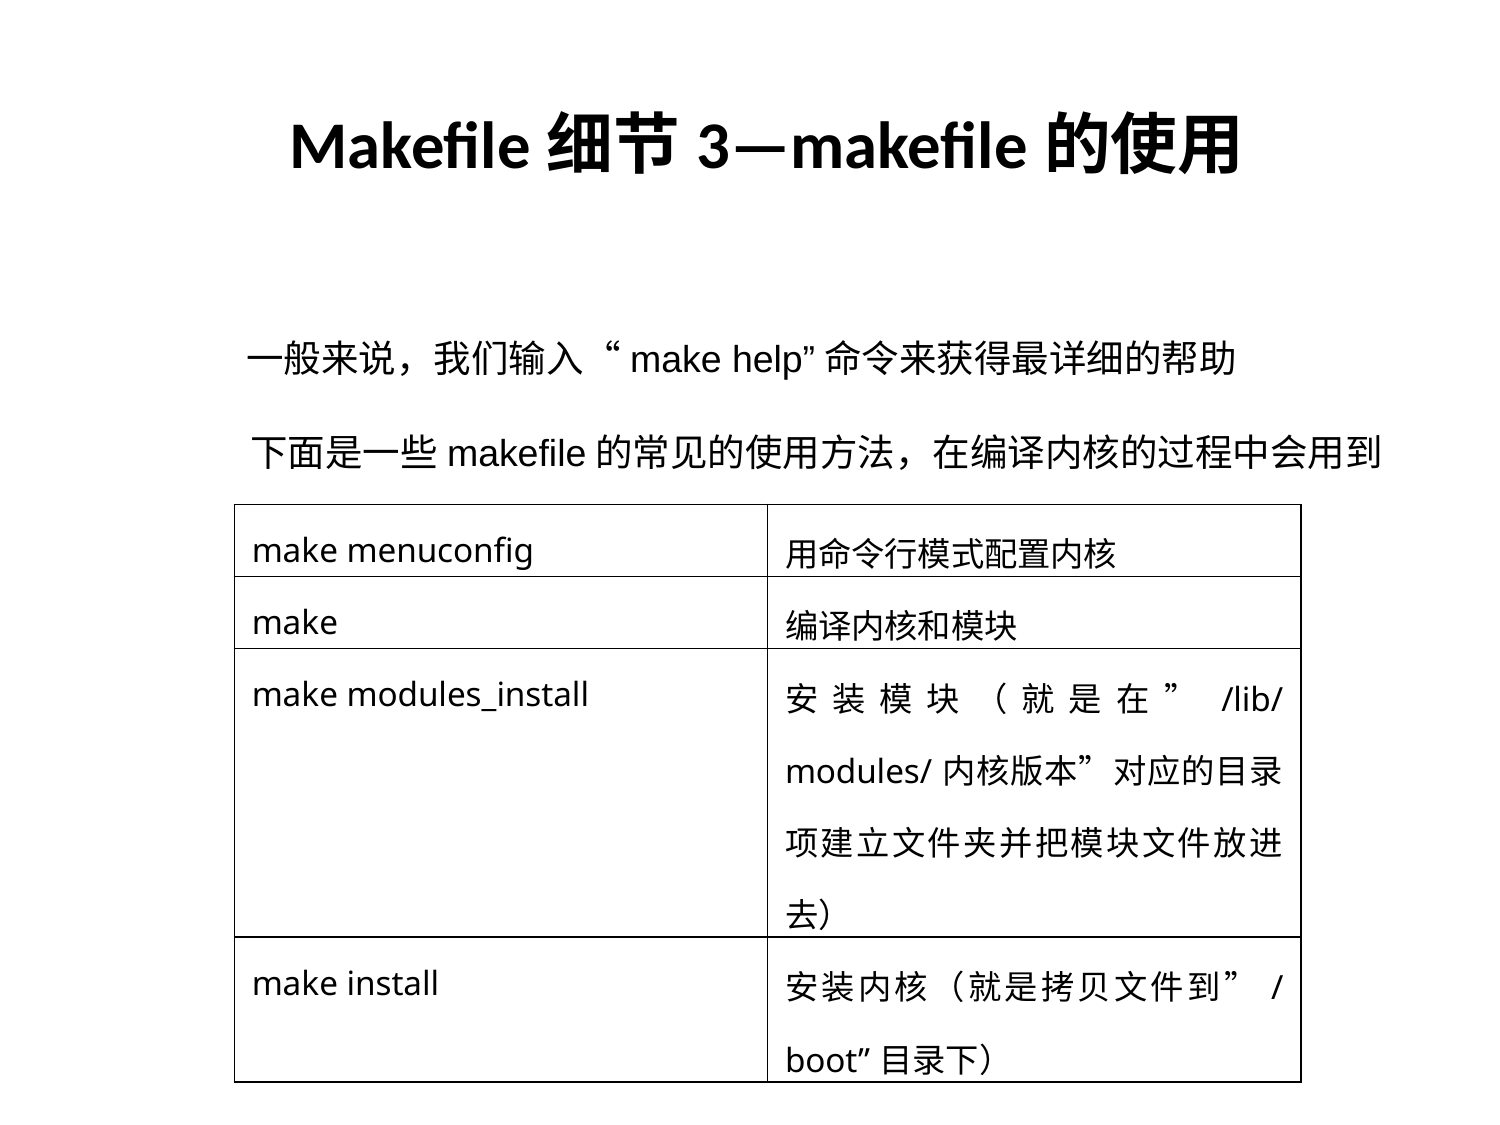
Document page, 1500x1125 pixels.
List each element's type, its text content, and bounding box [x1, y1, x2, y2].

table_header 用命令行模式配置内核 [768, 505, 1300, 576]
table_cell 编译内核和模块 [768, 577, 1300, 648]
table_cell 安装模块（就是在”/lib/modules/内核版本”对应的目录项建立文件夹并把模块文件放进去） [768, 649, 1300, 936]
table_cell make [235, 577, 767, 648]
title Makefile细节3—makefile的使用 [74, 44, 1426, 233]
table_cell make install [235, 938, 767, 1081]
text_box 下面是一些makefile的常见的使用方法，在编译内核的过程中会用到 [235, 421, 1398, 482]
table_header make menuconfig [235, 505, 767, 576]
table_cell 安装内核（就是拷贝文件到”/boot”目录下） [768, 938, 1300, 1081]
table_cell make modules_install [235, 649, 767, 936]
text_box 一般来说，我们输入“make help”命令来获得最详细的帮助 [231, 328, 1252, 388]
